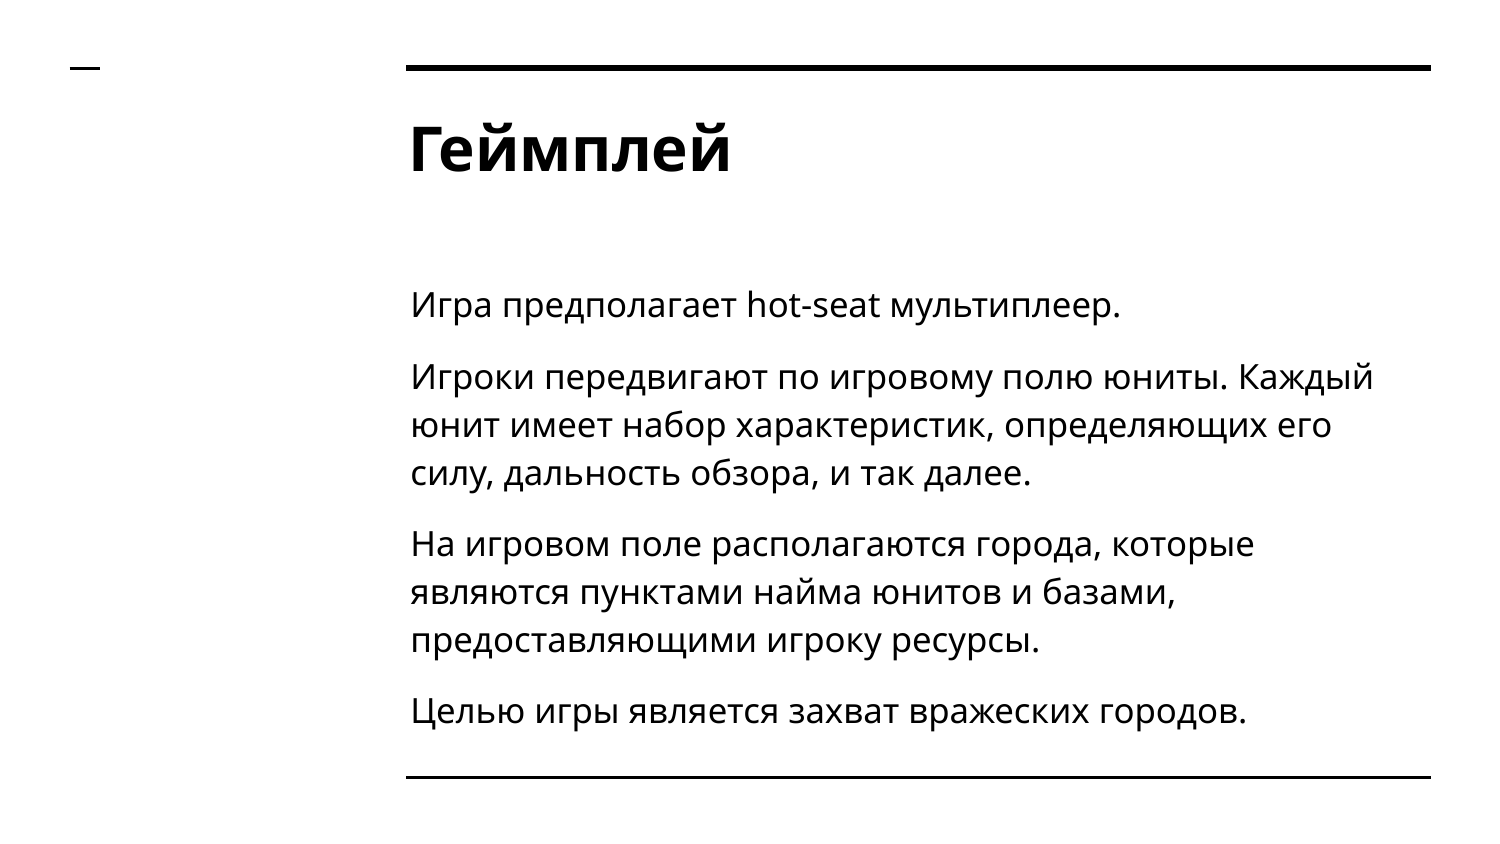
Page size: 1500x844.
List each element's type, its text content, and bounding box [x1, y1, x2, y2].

title Геймплей [393, 94, 1431, 199]
list Игра предполагает hot-seat мультиплеер. Игроки передвигают по игровому полю юниты. Каждый юнит имеет набор характеристик, определяющих его силу, дальность обзора, и так далее. На игровом поле располагаются города, которые являются пунктами найма юнитов и базами, предоставляющими игроку ресурсы. Целью игры является захват вражеских городов. [395, 261, 1433, 755]
